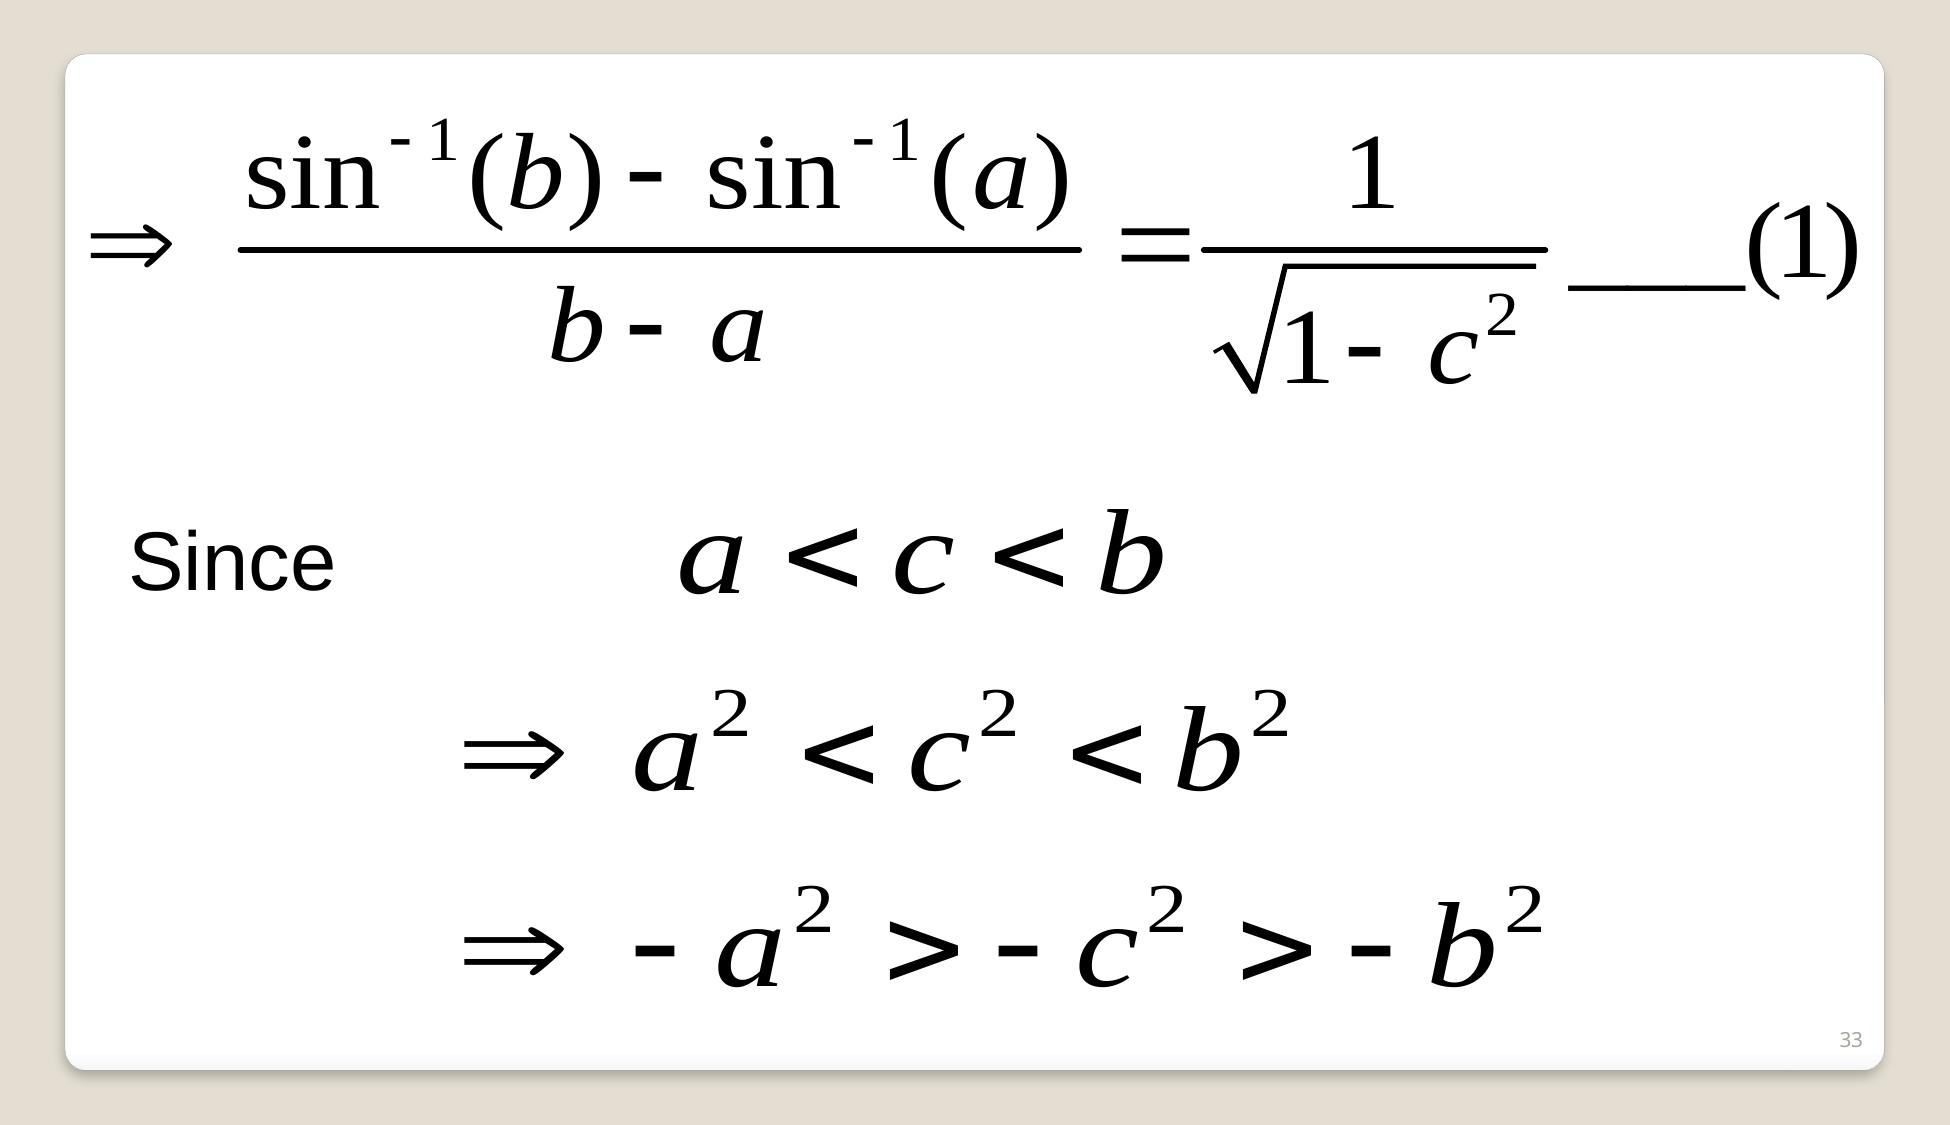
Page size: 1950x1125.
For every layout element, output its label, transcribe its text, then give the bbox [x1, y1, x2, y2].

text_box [48, 87, 1886, 413]
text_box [113, 487, 1577, 1013]
slide_number 33 [1780, 1002, 1878, 1063]
